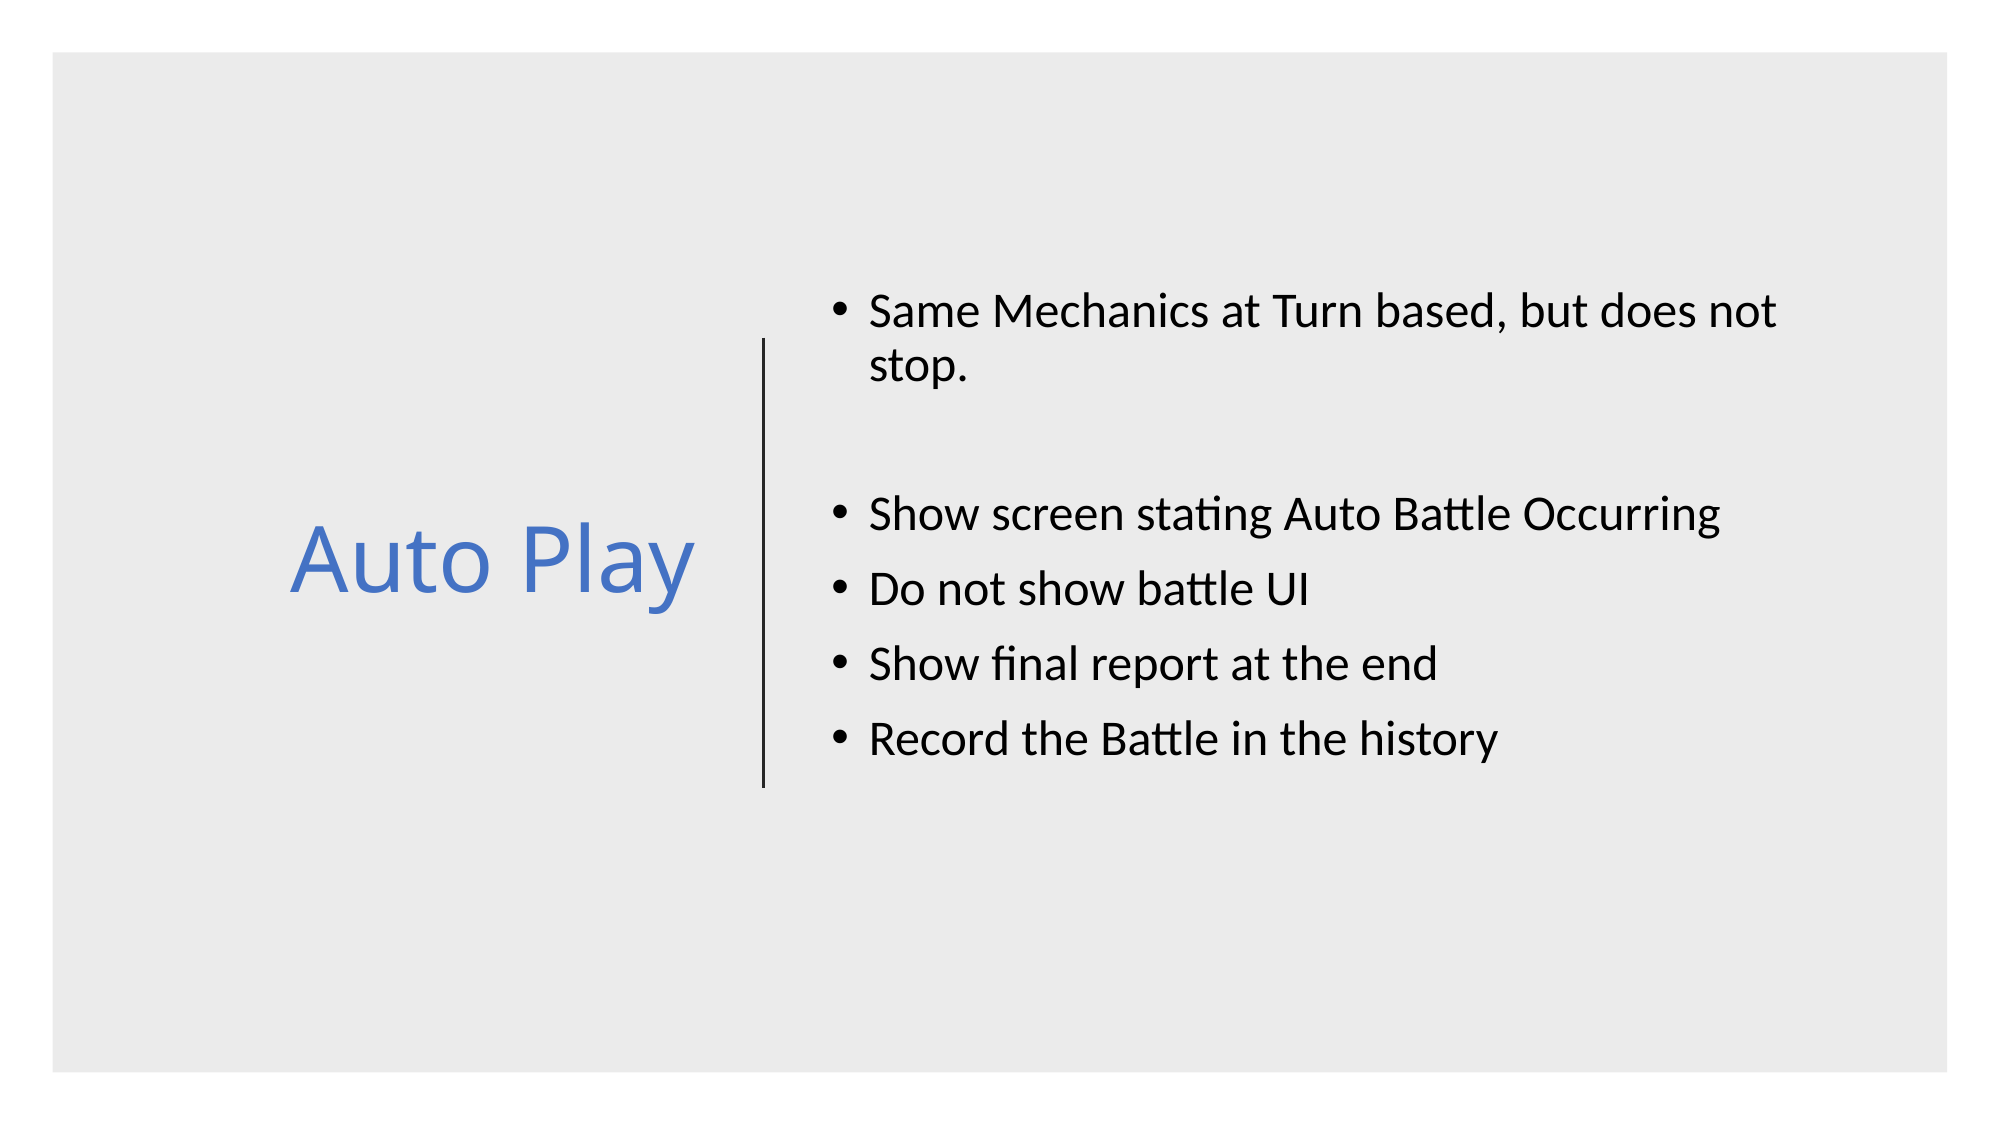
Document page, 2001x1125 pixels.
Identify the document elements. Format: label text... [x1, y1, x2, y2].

list Same Mechanics at Turn based, but does not stop. Show screen stating Auto Battle Occurring Do not show battle UI Show final report at the end Record the Battle in the history [816, 158, 1863, 967]
text_box [52, 51, 1948, 1073]
title Auto Play [137, 158, 711, 967]
